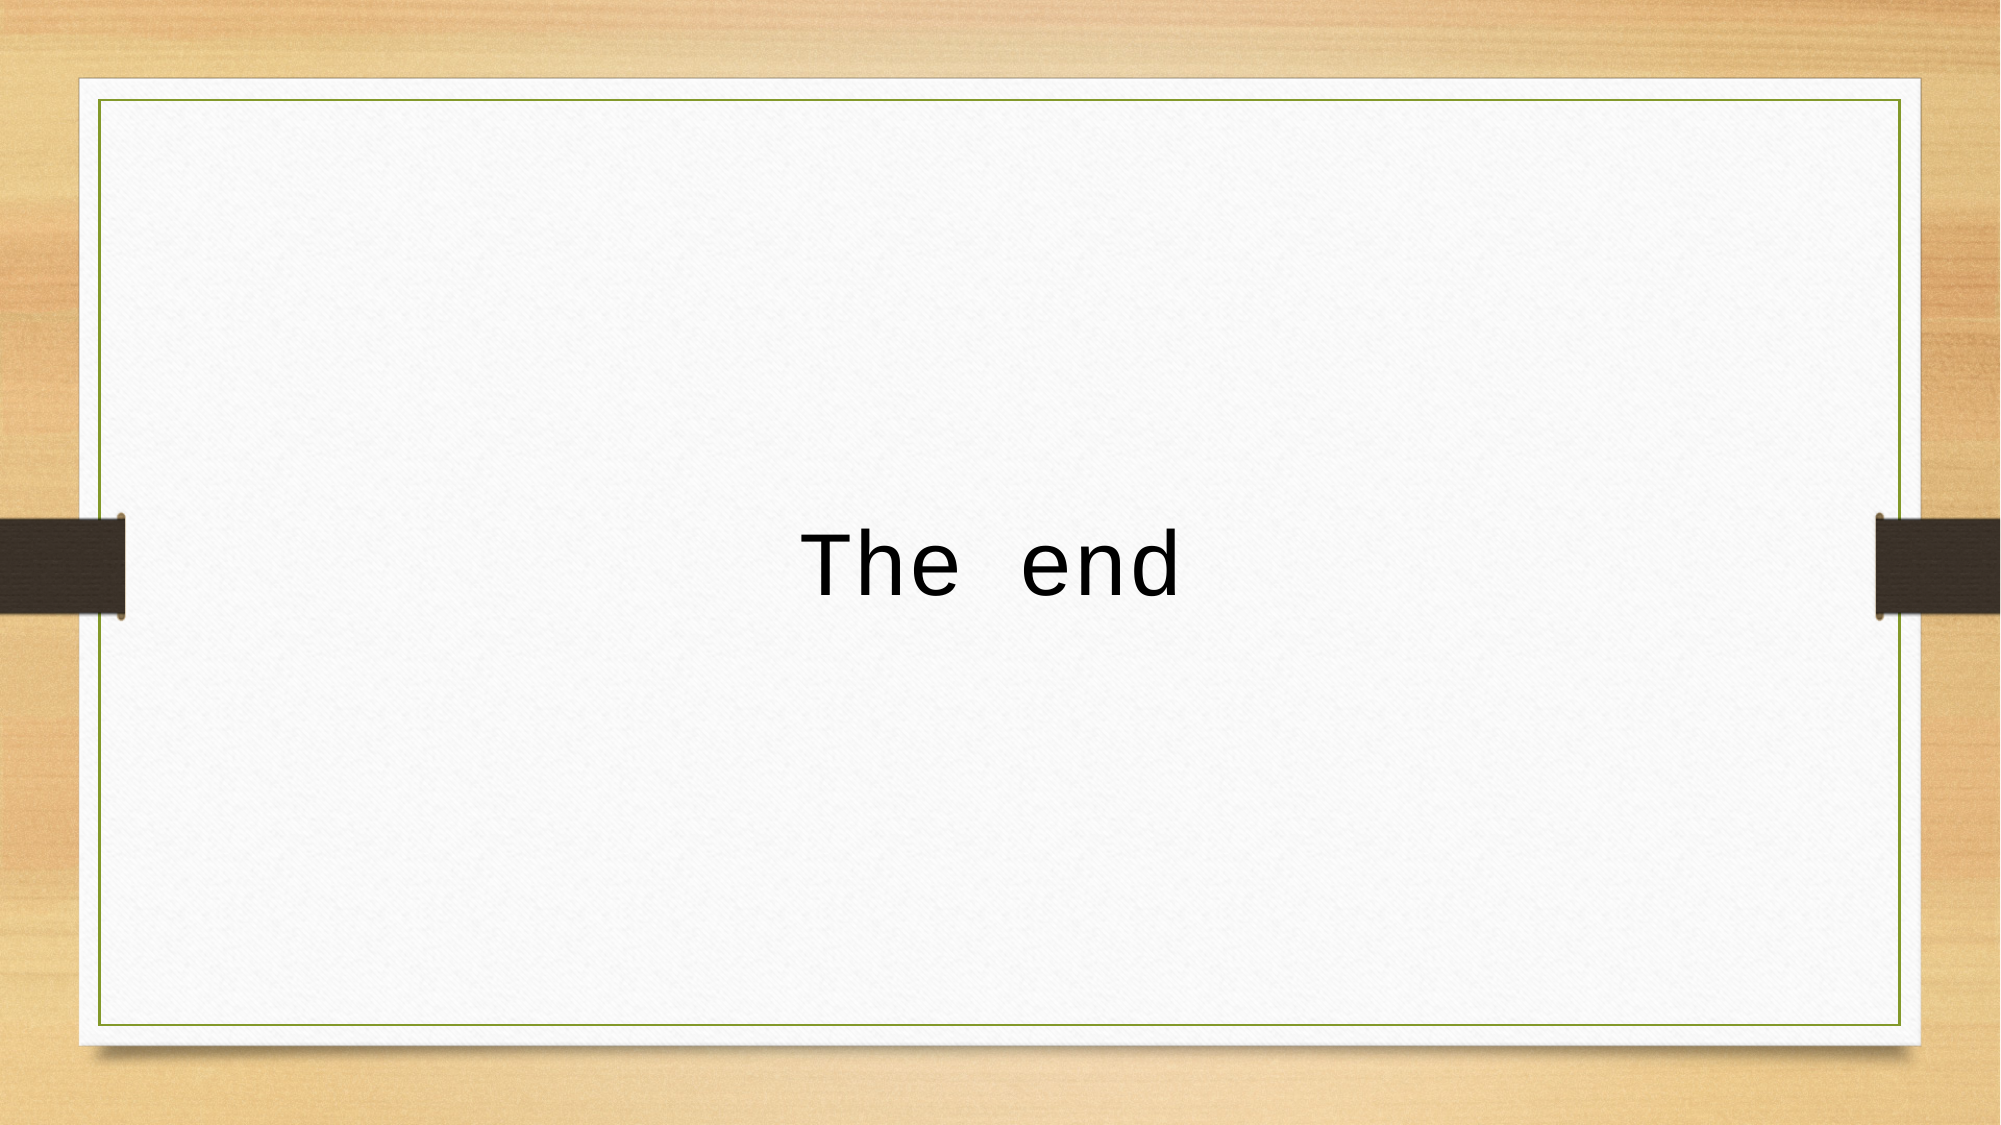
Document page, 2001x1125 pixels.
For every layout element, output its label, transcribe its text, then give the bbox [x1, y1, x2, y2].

text_box The end [783, 496, 1264, 622]
picture [0, 0, 2001, 1125]
